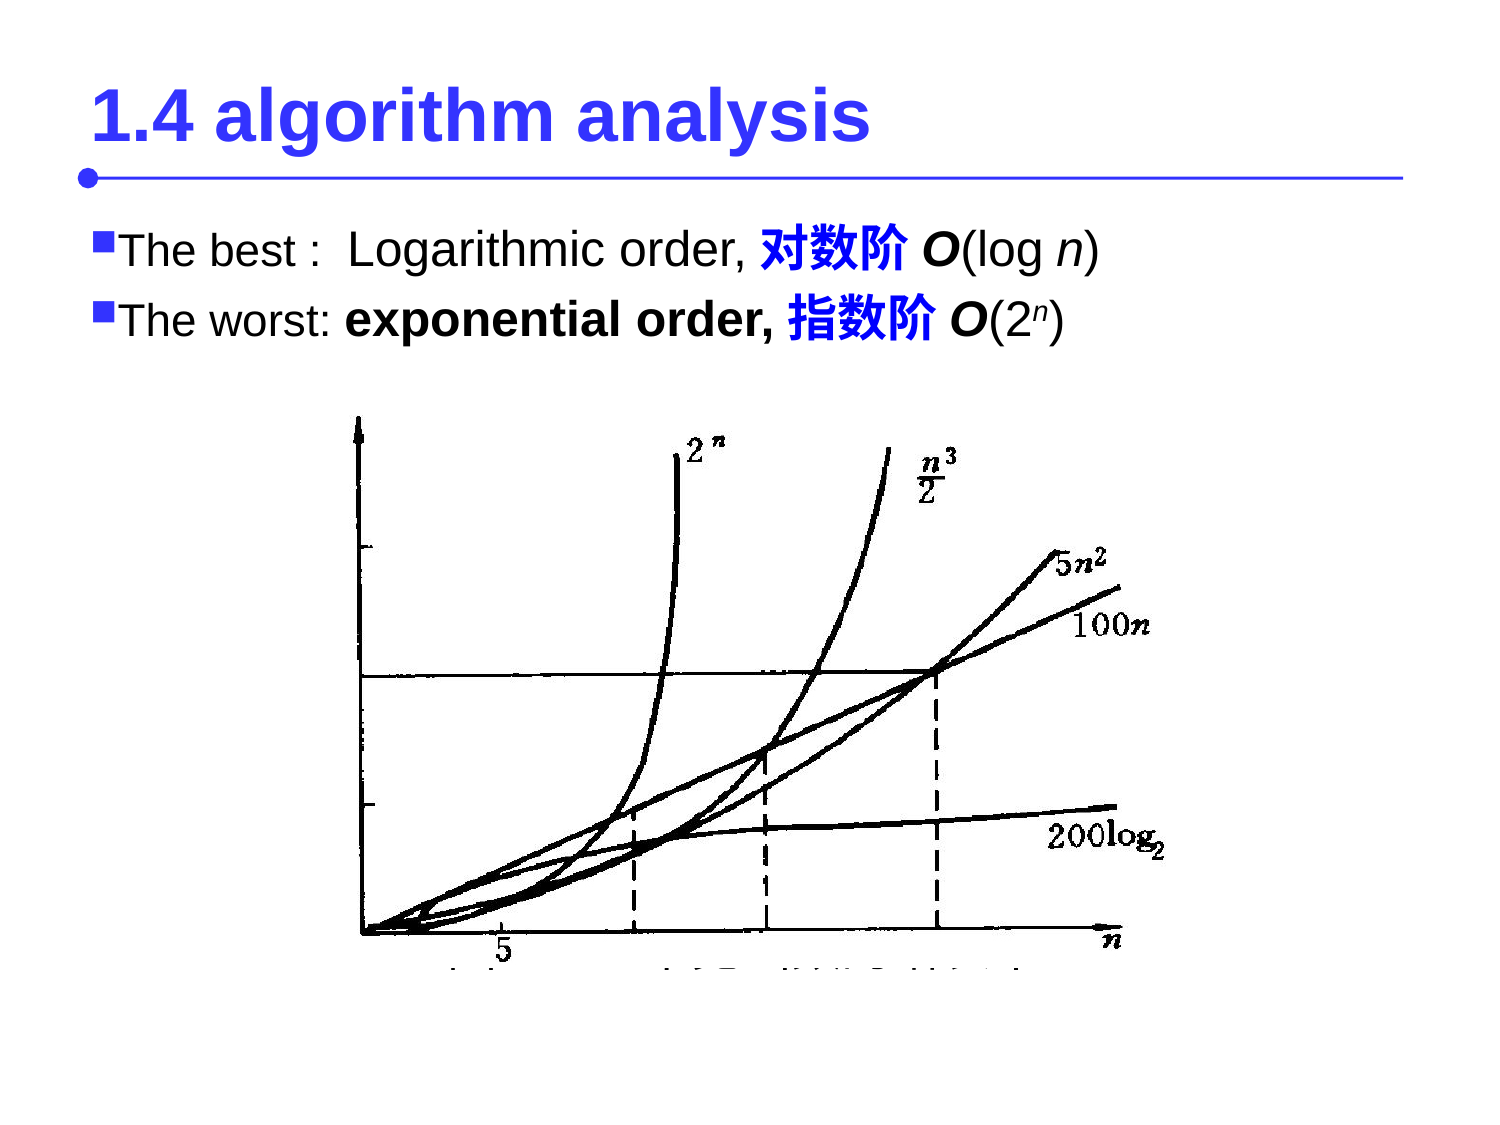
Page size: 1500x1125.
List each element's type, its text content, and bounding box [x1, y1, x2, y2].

list The best : Logarithmic order,对数阶O(log n) The worst: exponential order,指数阶O(2n) 图1.6 常见函数的增长率 [74, 208, 1426, 1125]
picture [349, 413, 1166, 968]
title 1.4 algorithm analysis [74, 44, 1426, 178]
